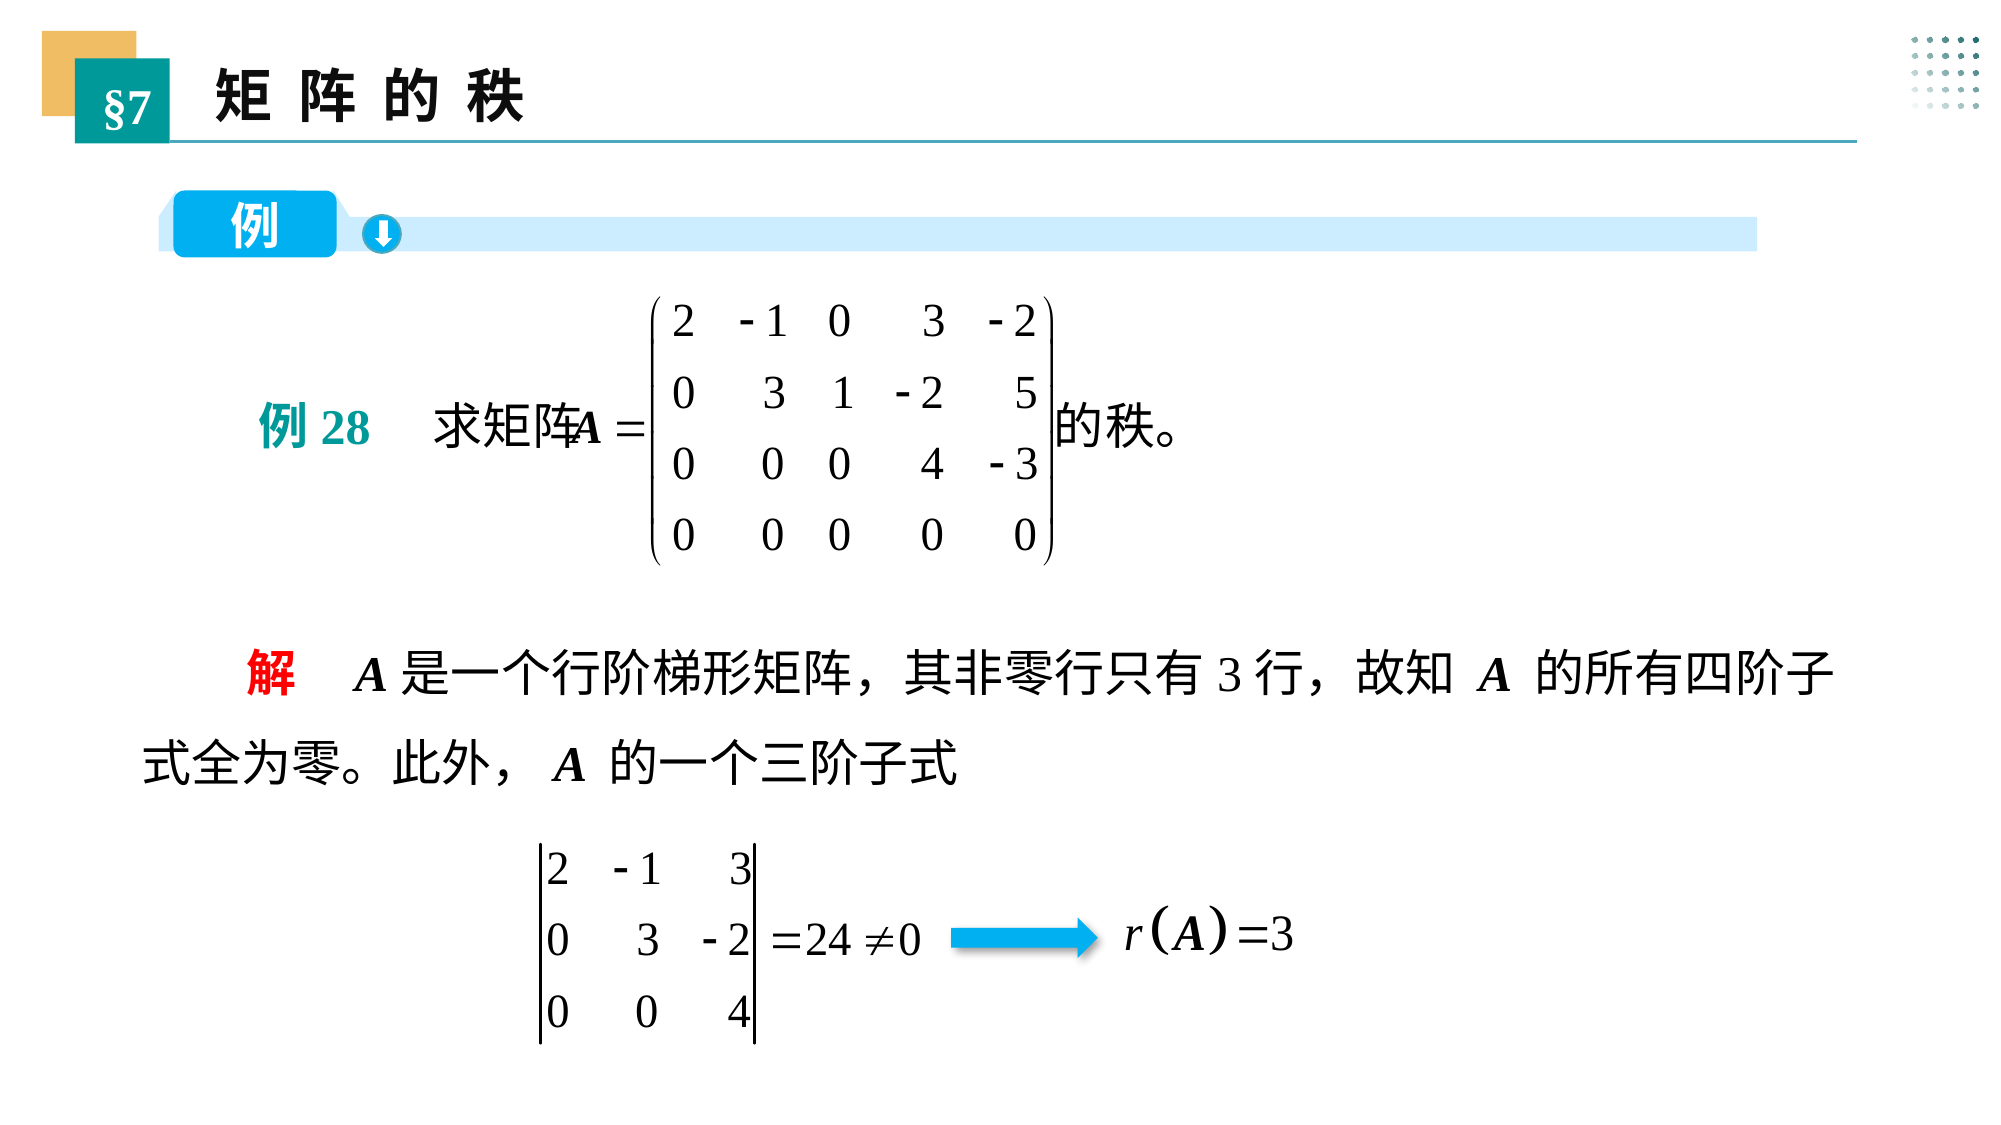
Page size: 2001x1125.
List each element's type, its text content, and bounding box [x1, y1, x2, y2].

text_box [79, 51, 864, 143]
text_box 解 A是一个行阶梯形矩阵，其非零行只有3行，故知 A 的所有四阶子式全为零。此外，A 的一个三阶子式 [127, 604, 1851, 799]
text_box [243, 288, 1603, 574]
text_box [952, 920, 1097, 956]
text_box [1116, 895, 1302, 981]
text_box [531, 832, 928, 1055]
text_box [158, 188, 1758, 261]
